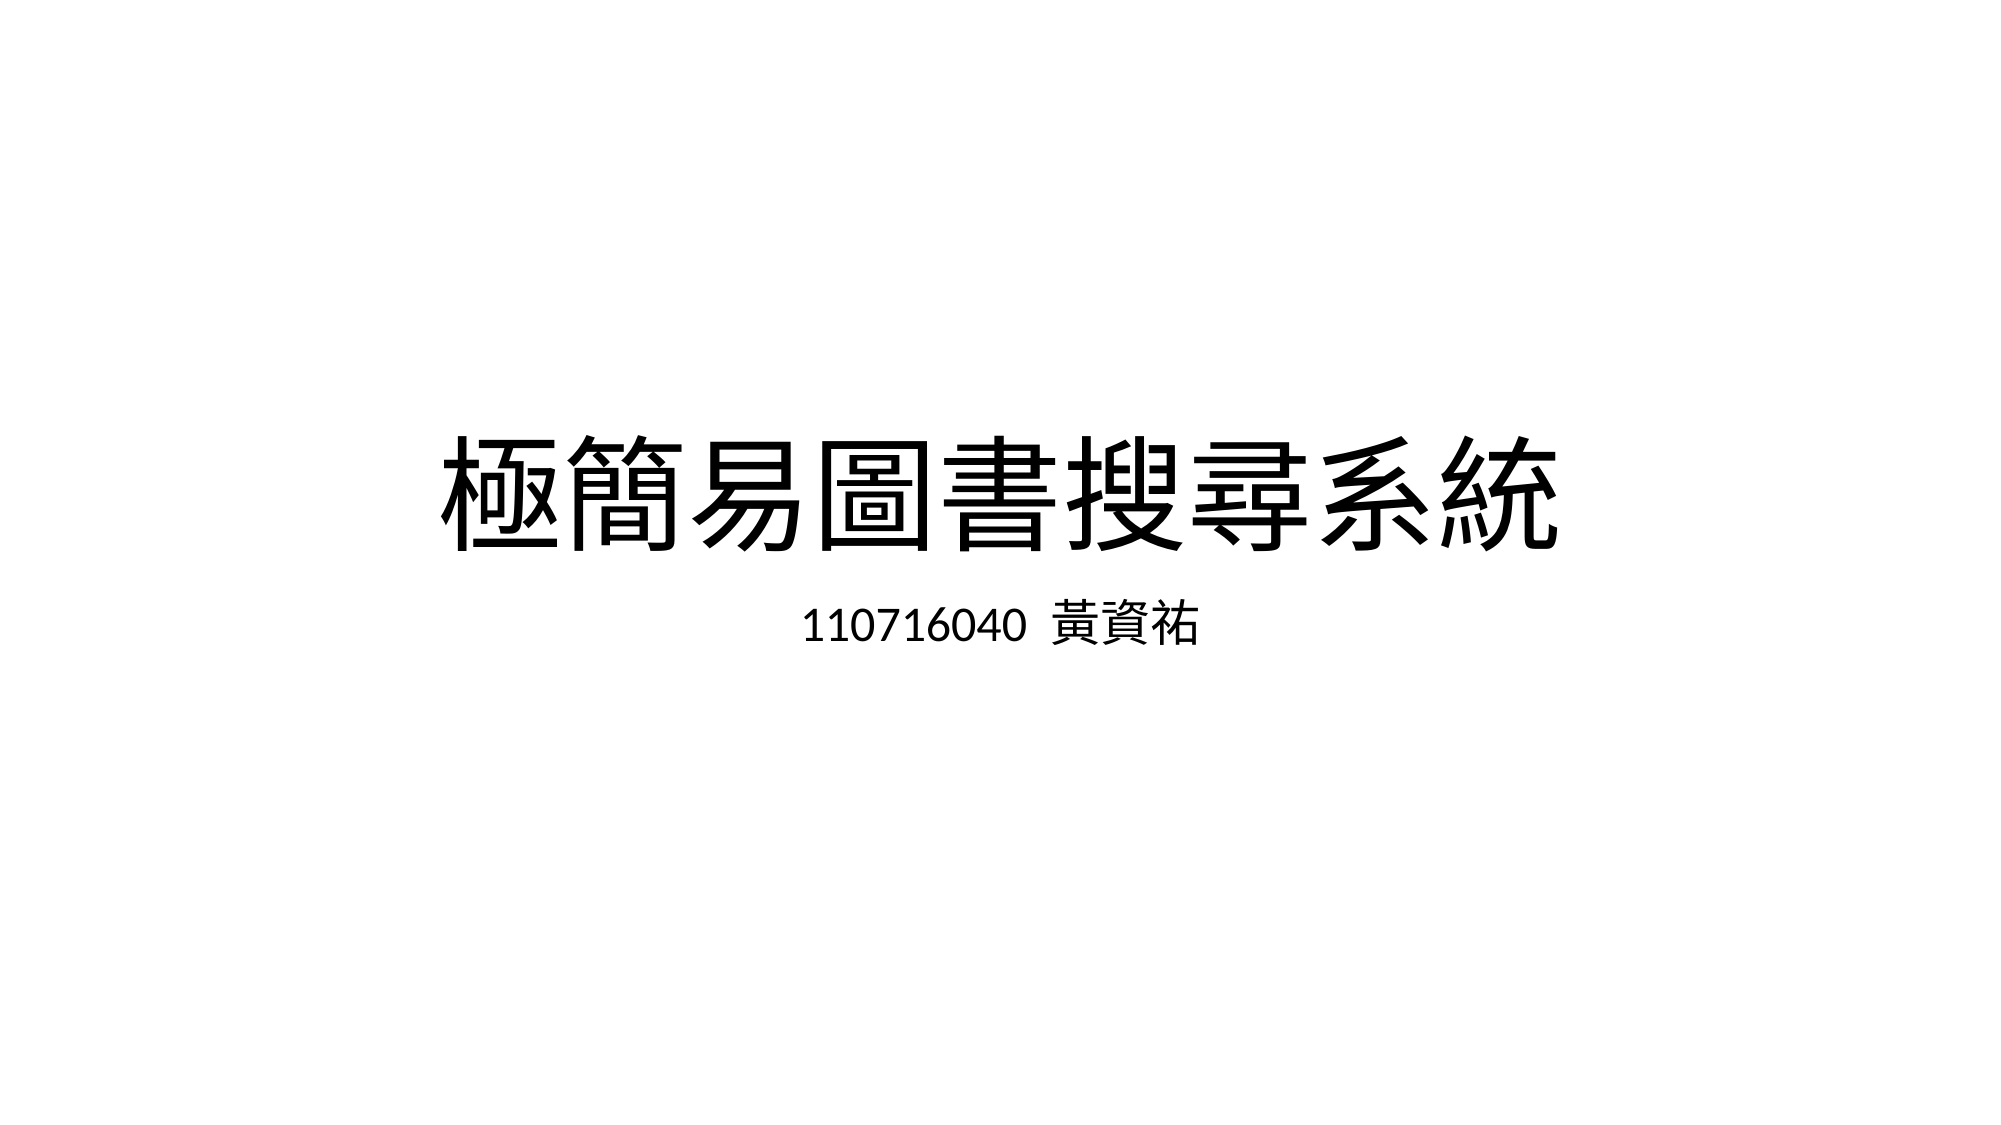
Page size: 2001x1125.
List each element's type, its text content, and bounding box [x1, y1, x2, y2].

title 極簡易圖書搜尋系統 [249, 184, 1750, 576]
subtitle 110716040 黃資祐 [249, 590, 1750, 863]
